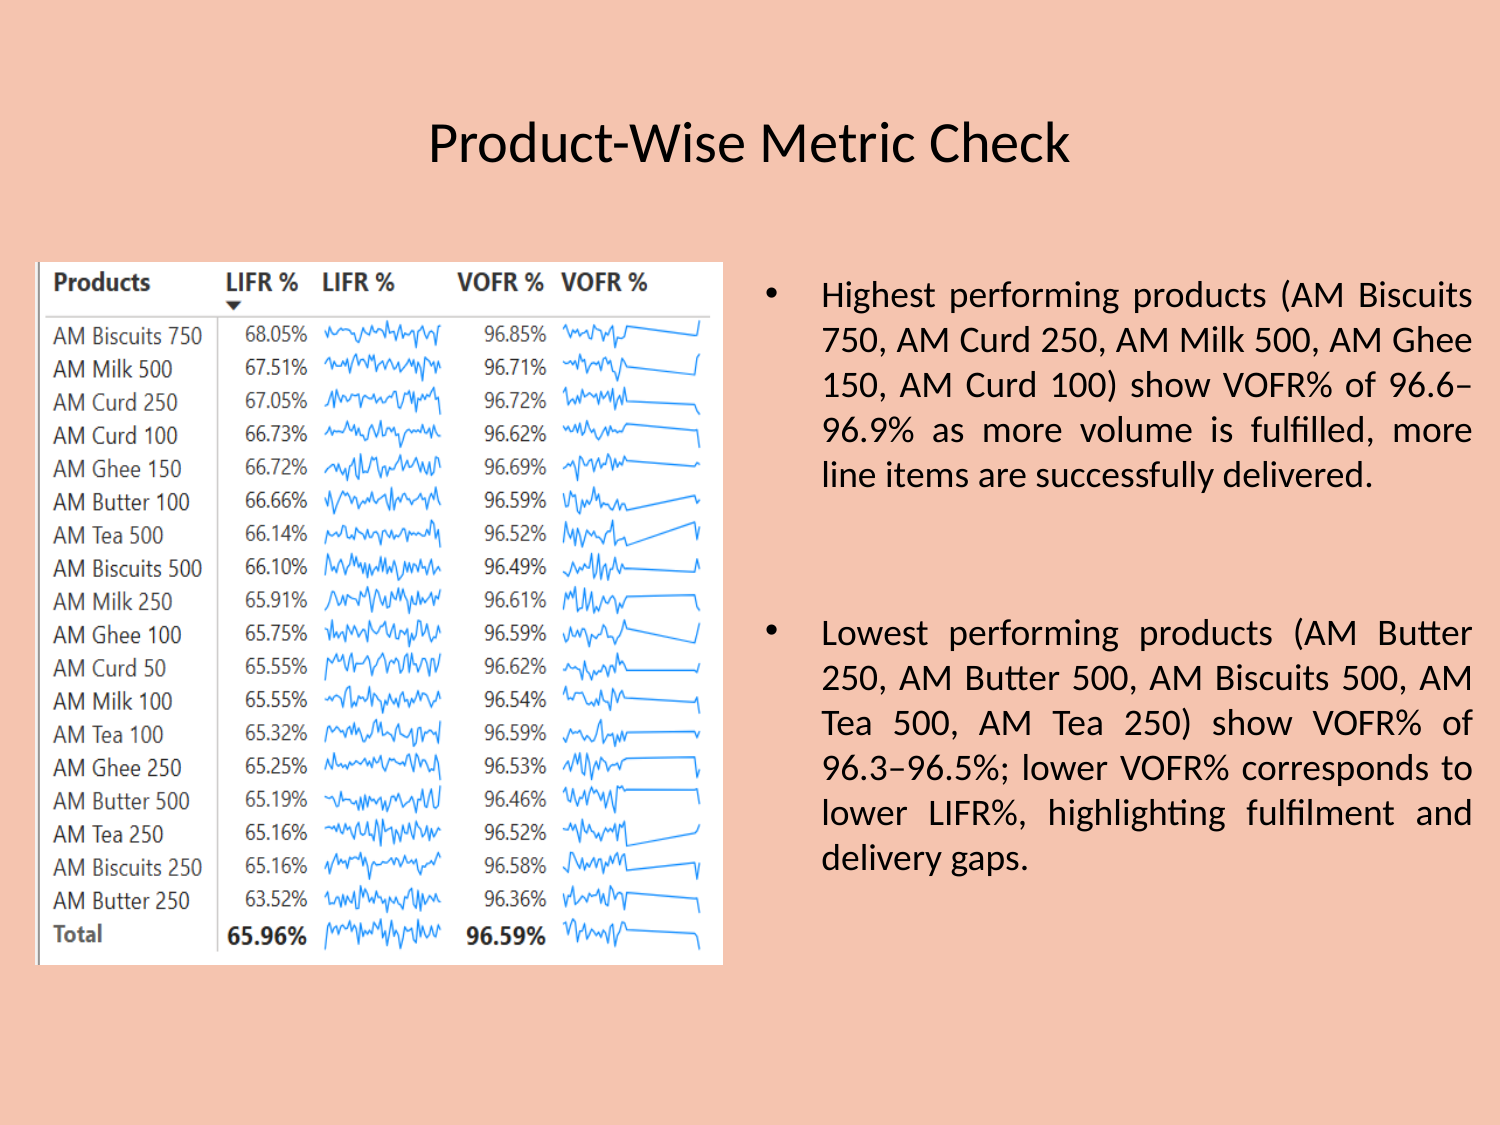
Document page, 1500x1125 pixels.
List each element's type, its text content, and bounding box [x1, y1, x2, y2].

list Highest performing products (AM Biscuits 750, AM Curd 250, AM Milk 500, AM Ghee 150, AM Curd 100) show VOFR% of 96.6–96.9% as more volume is fulfilled, more line items are successfully delivered. Lowest performing products (AM Butter 250, AM Butter 500, AM Biscuits 500, AM Tea 500, AM Tea 250) show VOFR% of 96.3–96.5%; lower VOFR% corresponds to lower LIFR%, highlighting fulfilment and delivery gaps. [750, 262, 1489, 1005]
title Product-Wise Metric Check [75, 45, 1425, 233]
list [35, 262, 724, 965]
